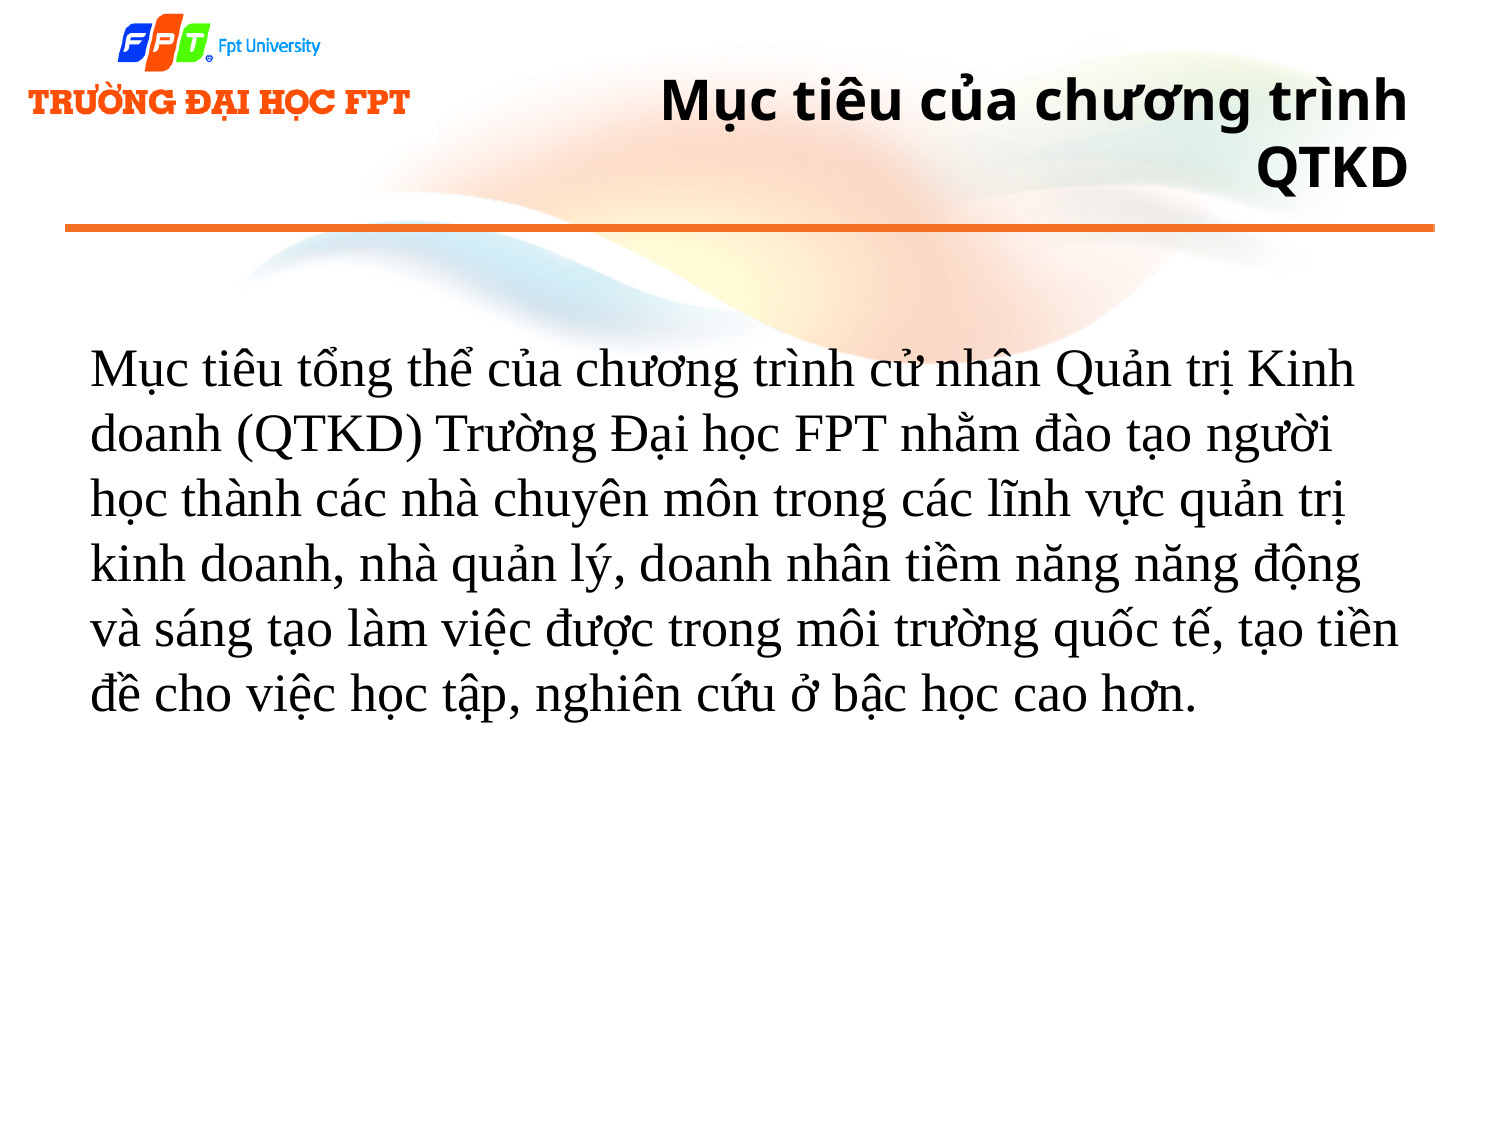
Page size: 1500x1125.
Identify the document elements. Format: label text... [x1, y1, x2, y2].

title Mục tiêu của chương trình QTKD [537, 37, 1426, 226]
picture [0, 0, 1435, 262]
list Mục tiêu tổng thể của chương trình cử nhân Quản trị Kinh doanh (QTKD) Trường Đại học FPT nhằm đào tạo người học thành các nhà chuyên môn trong các lĩnh vực quản trị kinh doanh, nhà quản lý, doanh nhân tiềm năng năng động và sáng tạo làm việc được trong môi trường quốc tế, tạo tiền đề cho việc học tập, nghiên cứu ở bậc học cao hơn. [74, 262, 1426, 1006]
